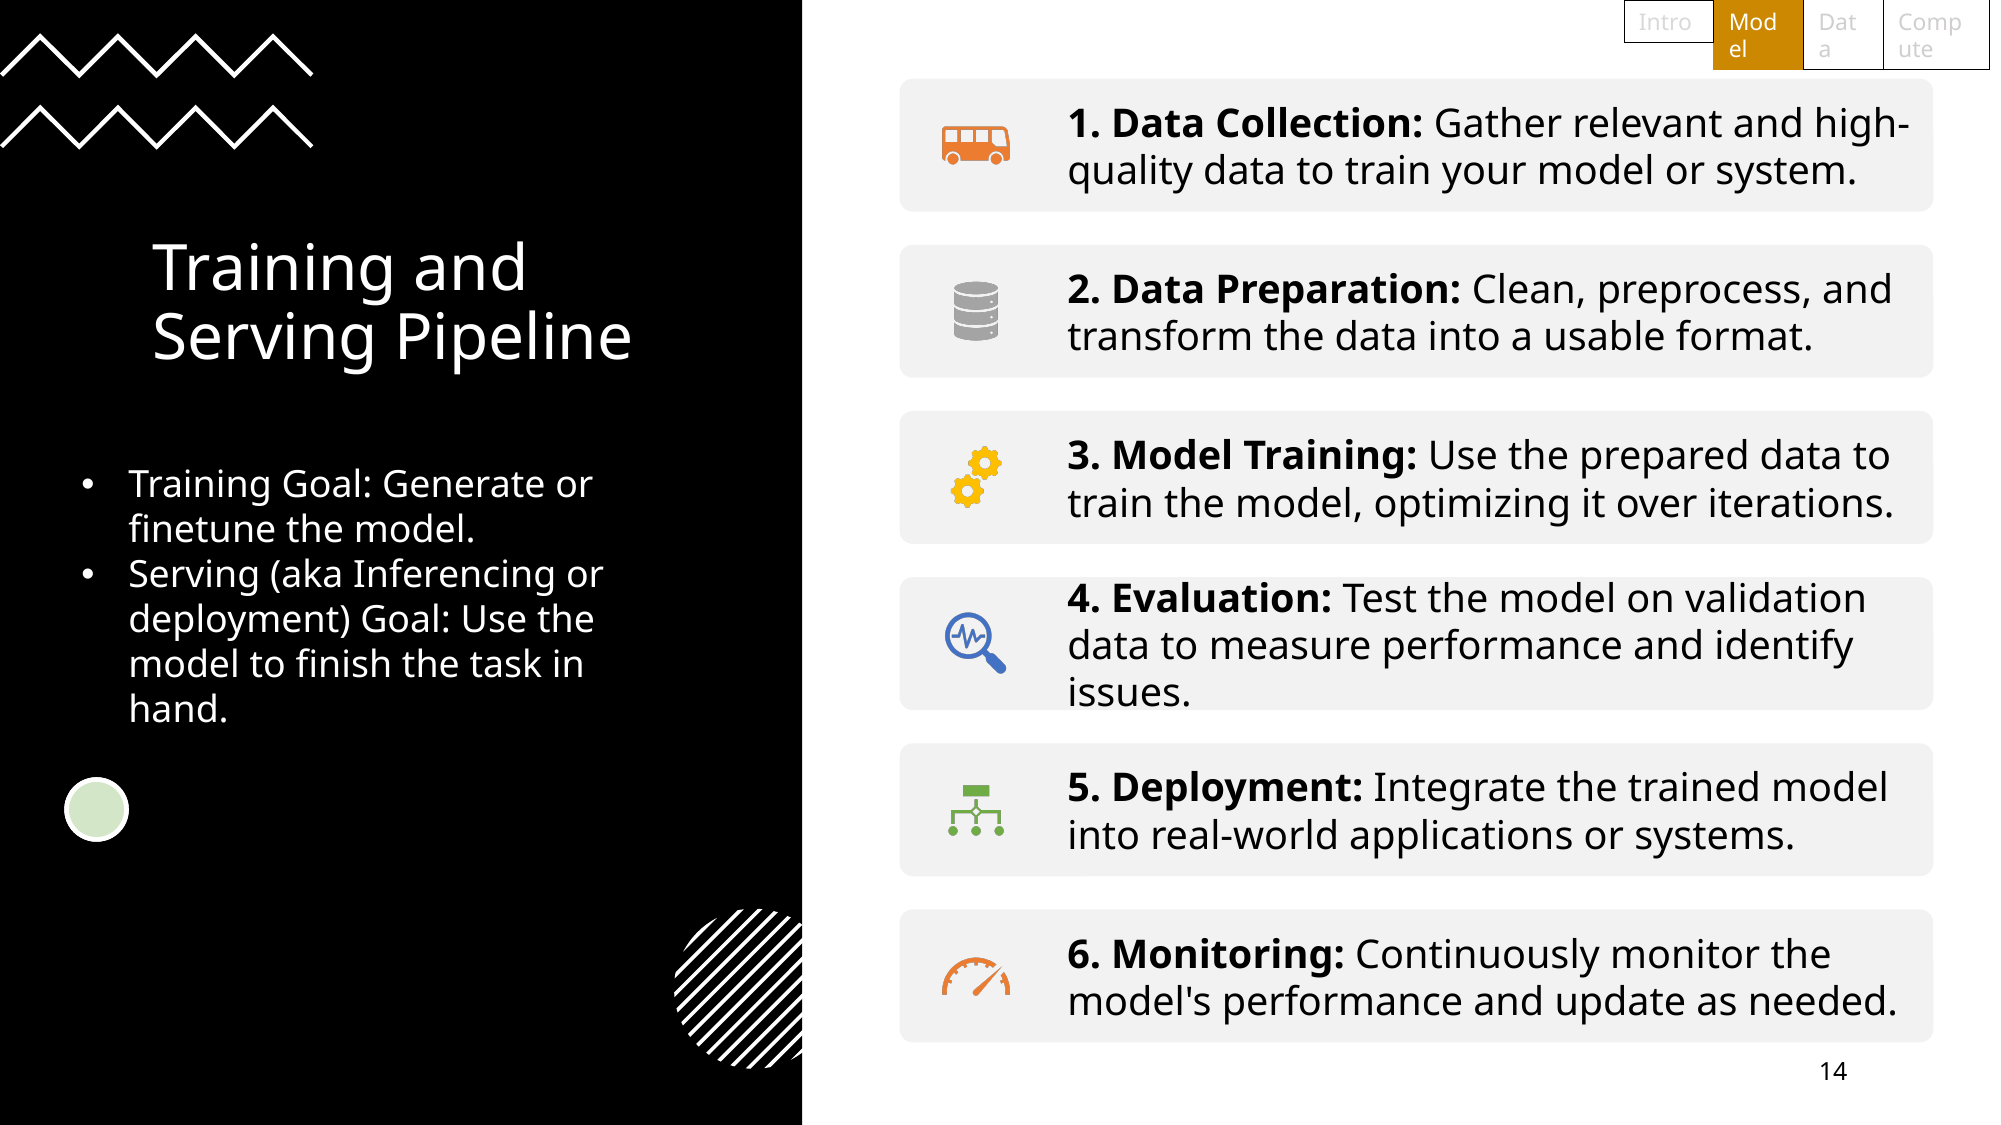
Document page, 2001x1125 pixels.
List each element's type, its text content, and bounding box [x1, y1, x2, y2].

text_box Data [1803, 0, 1883, 70]
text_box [674, 908, 835, 1069]
title Training and Serving Pipeline [137, 196, 663, 413]
text_box Model [1713, 0, 1803, 70]
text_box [899, 78, 1934, 1043]
text_box Training Goal: Generate or finetune the model. Serving (aka Inferencing or deployment) Goal: Use the model to finish the task in hand. [66, 453, 707, 738]
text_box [0, 33, 314, 150]
text_box [0, 0, 803, 1125]
text_box [803, 0, 2000, 1125]
slide_number 14 [1412, 1043, 1863, 1103]
text_box [65, 778, 128, 841]
text_box Compute [1883, 0, 1990, 70]
text_box Intro [1624, 0, 1714, 43]
